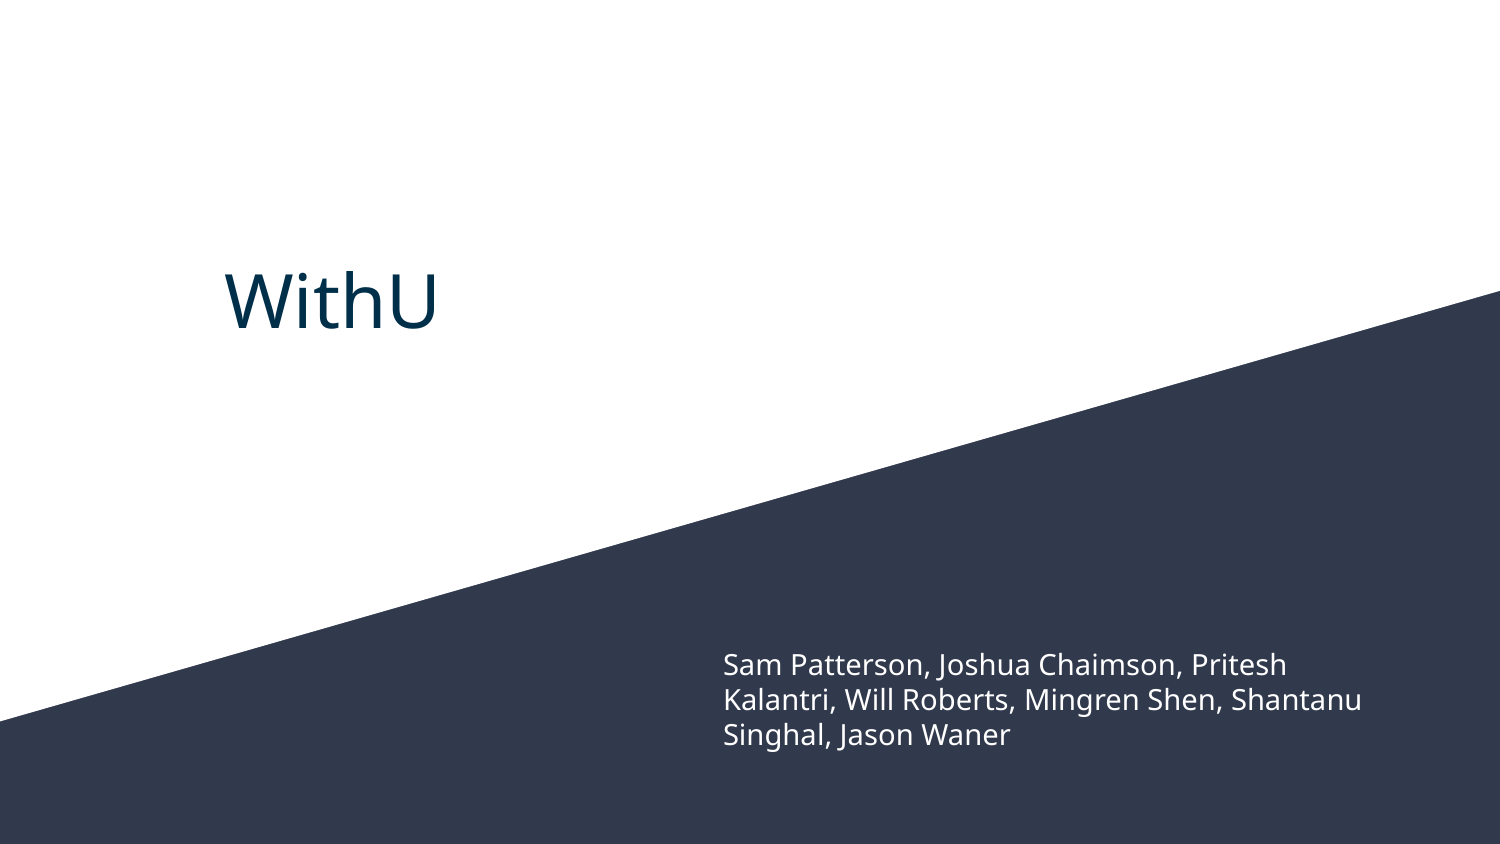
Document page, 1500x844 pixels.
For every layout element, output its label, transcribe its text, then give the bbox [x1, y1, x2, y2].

subtitle Sam Patterson, Joshua Chaimson, Pritesh Kalantri, Will Roberts, Mingren Shen, Shantanu Singhal, Jason Waner [708, 631, 1405, 753]
title WithU [209, 238, 749, 449]
